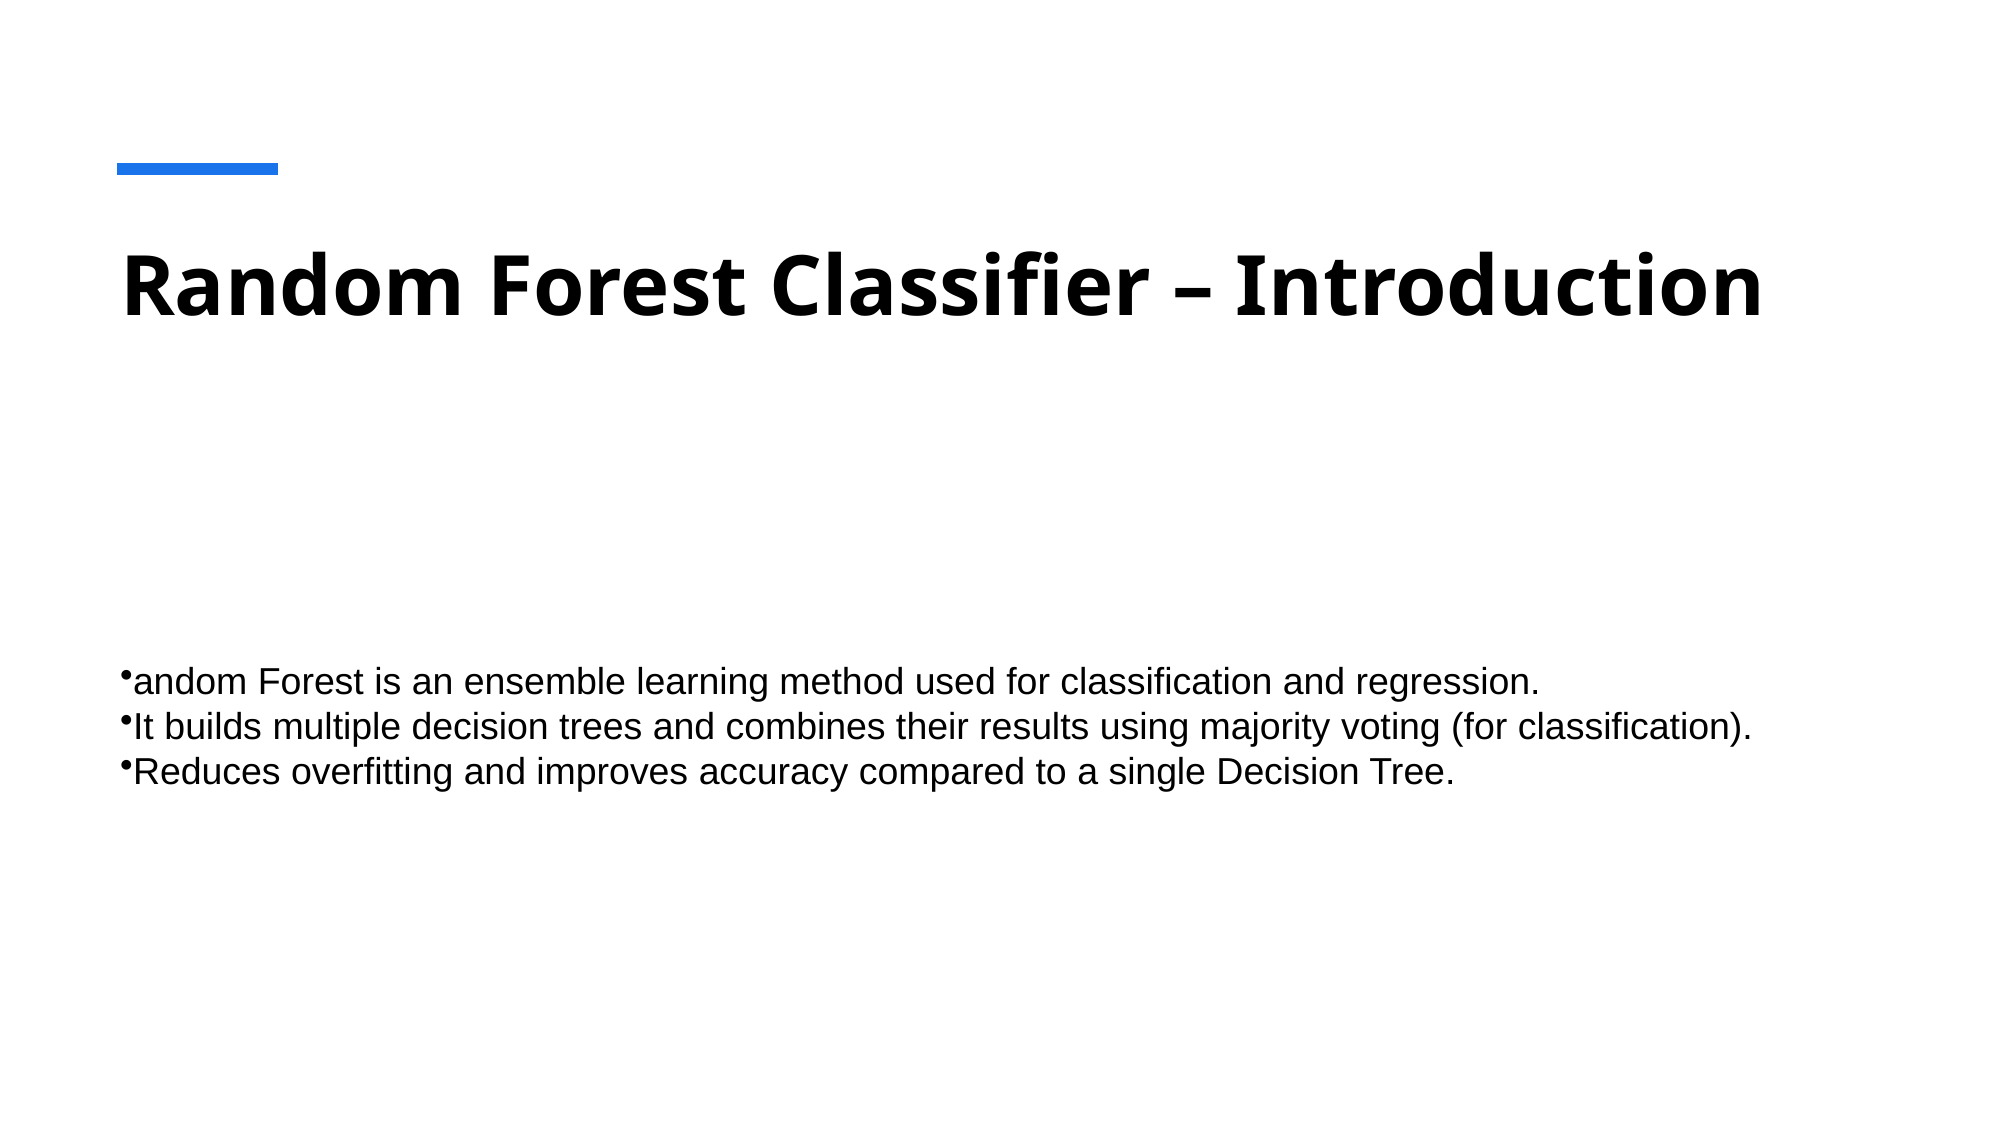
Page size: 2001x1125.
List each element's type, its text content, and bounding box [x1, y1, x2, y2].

list andom Forest is an ensemble learning method used for classification and regression. It builds multiple decision trees and combines their results using majority voting (for classification). Reduces overfitting and improves accuracy compared to a single Decision Tree. [105, 398, 1892, 1051]
title Random Forest Classifier – Introduction [105, 224, 1892, 398]
